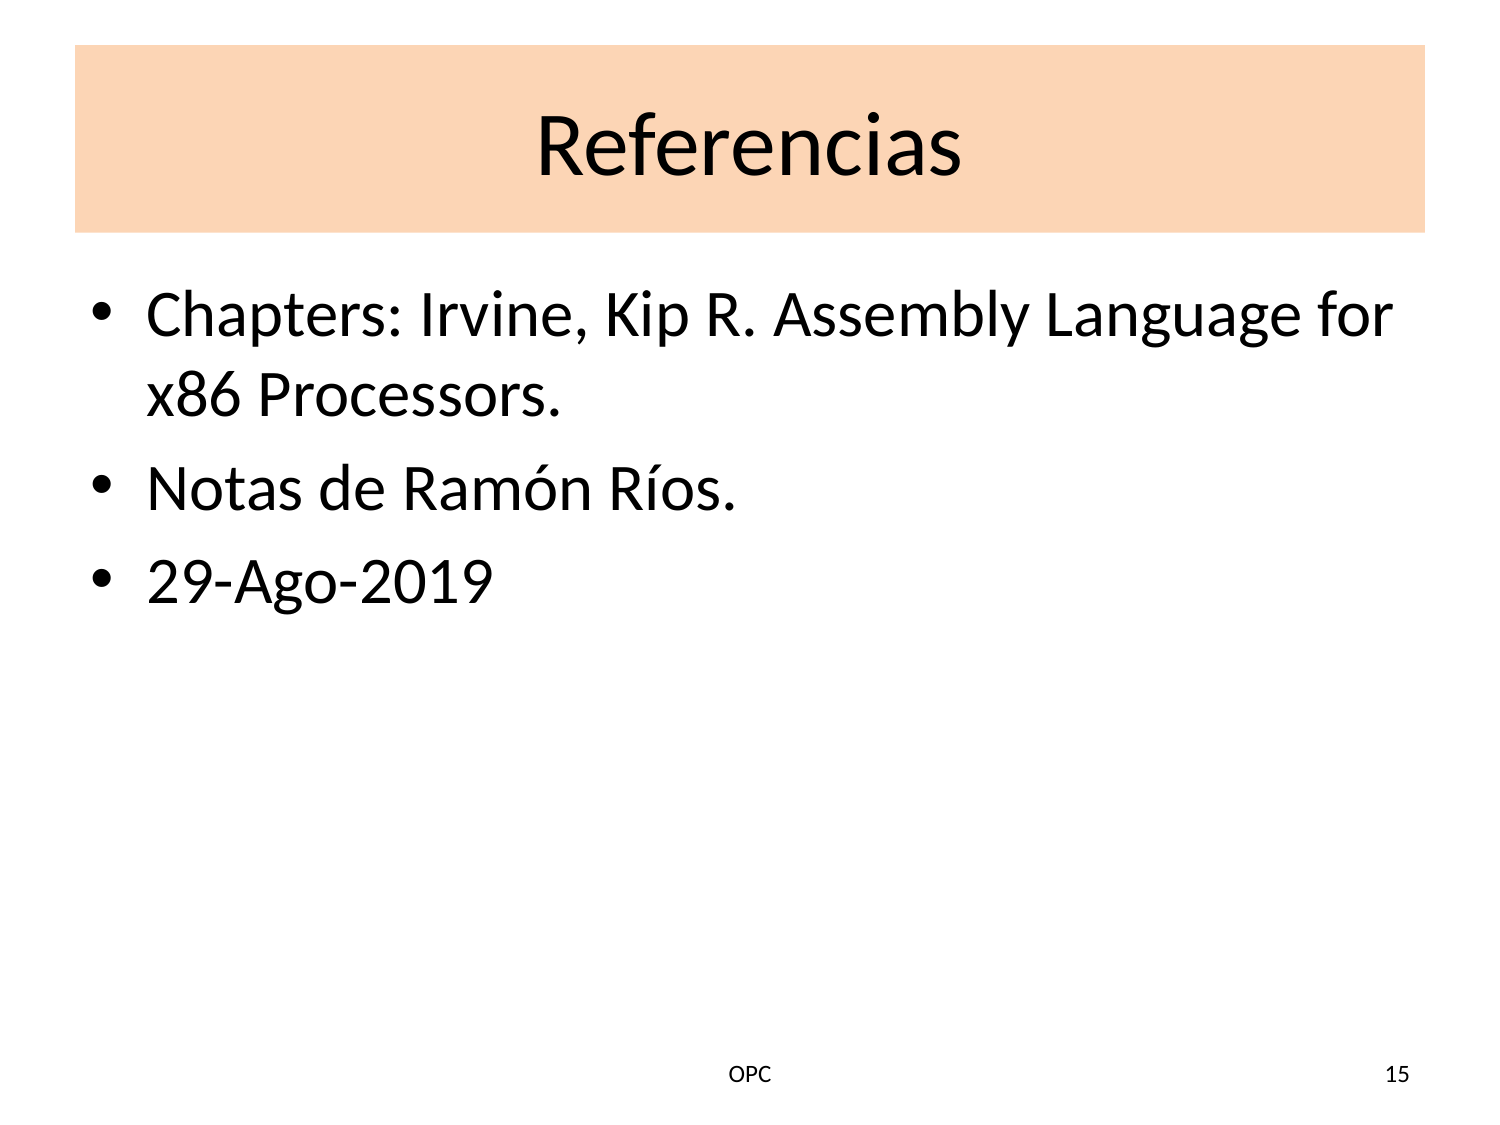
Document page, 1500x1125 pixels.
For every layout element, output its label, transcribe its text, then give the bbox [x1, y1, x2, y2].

slide_number 15 [1074, 1042, 1425, 1103]
title Referencias [75, 45, 1425, 233]
footer OPC [512, 1042, 988, 1103]
list Chapters: Irvine, Kip R. Assembly Language for x86 Processors. Notas de Ramón Ríos. 29-Ago-2019 [75, 262, 1425, 1005]
